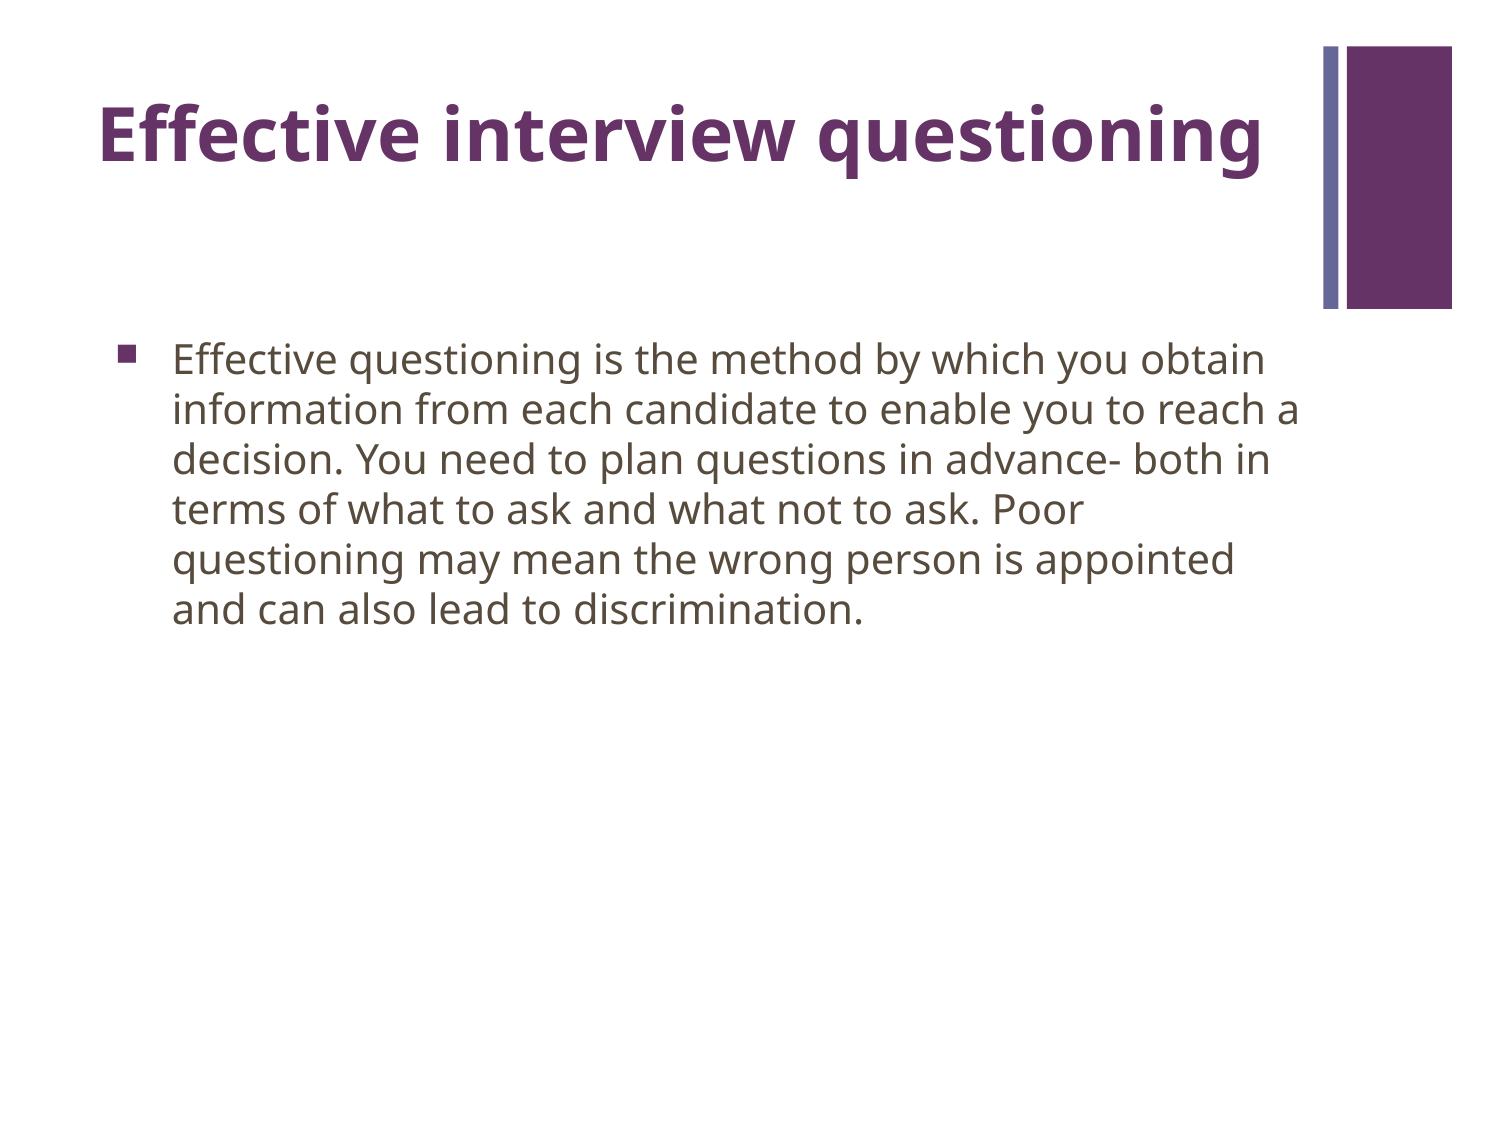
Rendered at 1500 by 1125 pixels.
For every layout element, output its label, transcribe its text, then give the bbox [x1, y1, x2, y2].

title Effective interview questioning [81, 79, 1322, 263]
list Effective questioning is the method by which you obtain information from each candidate to enable you to reach a decision. You need to plan questions in advance- both in terms of what to ask and what not to ask. Poor questioning may mean the wrong person is appointed and can also lead to discrimination. [81, 324, 1322, 1005]
